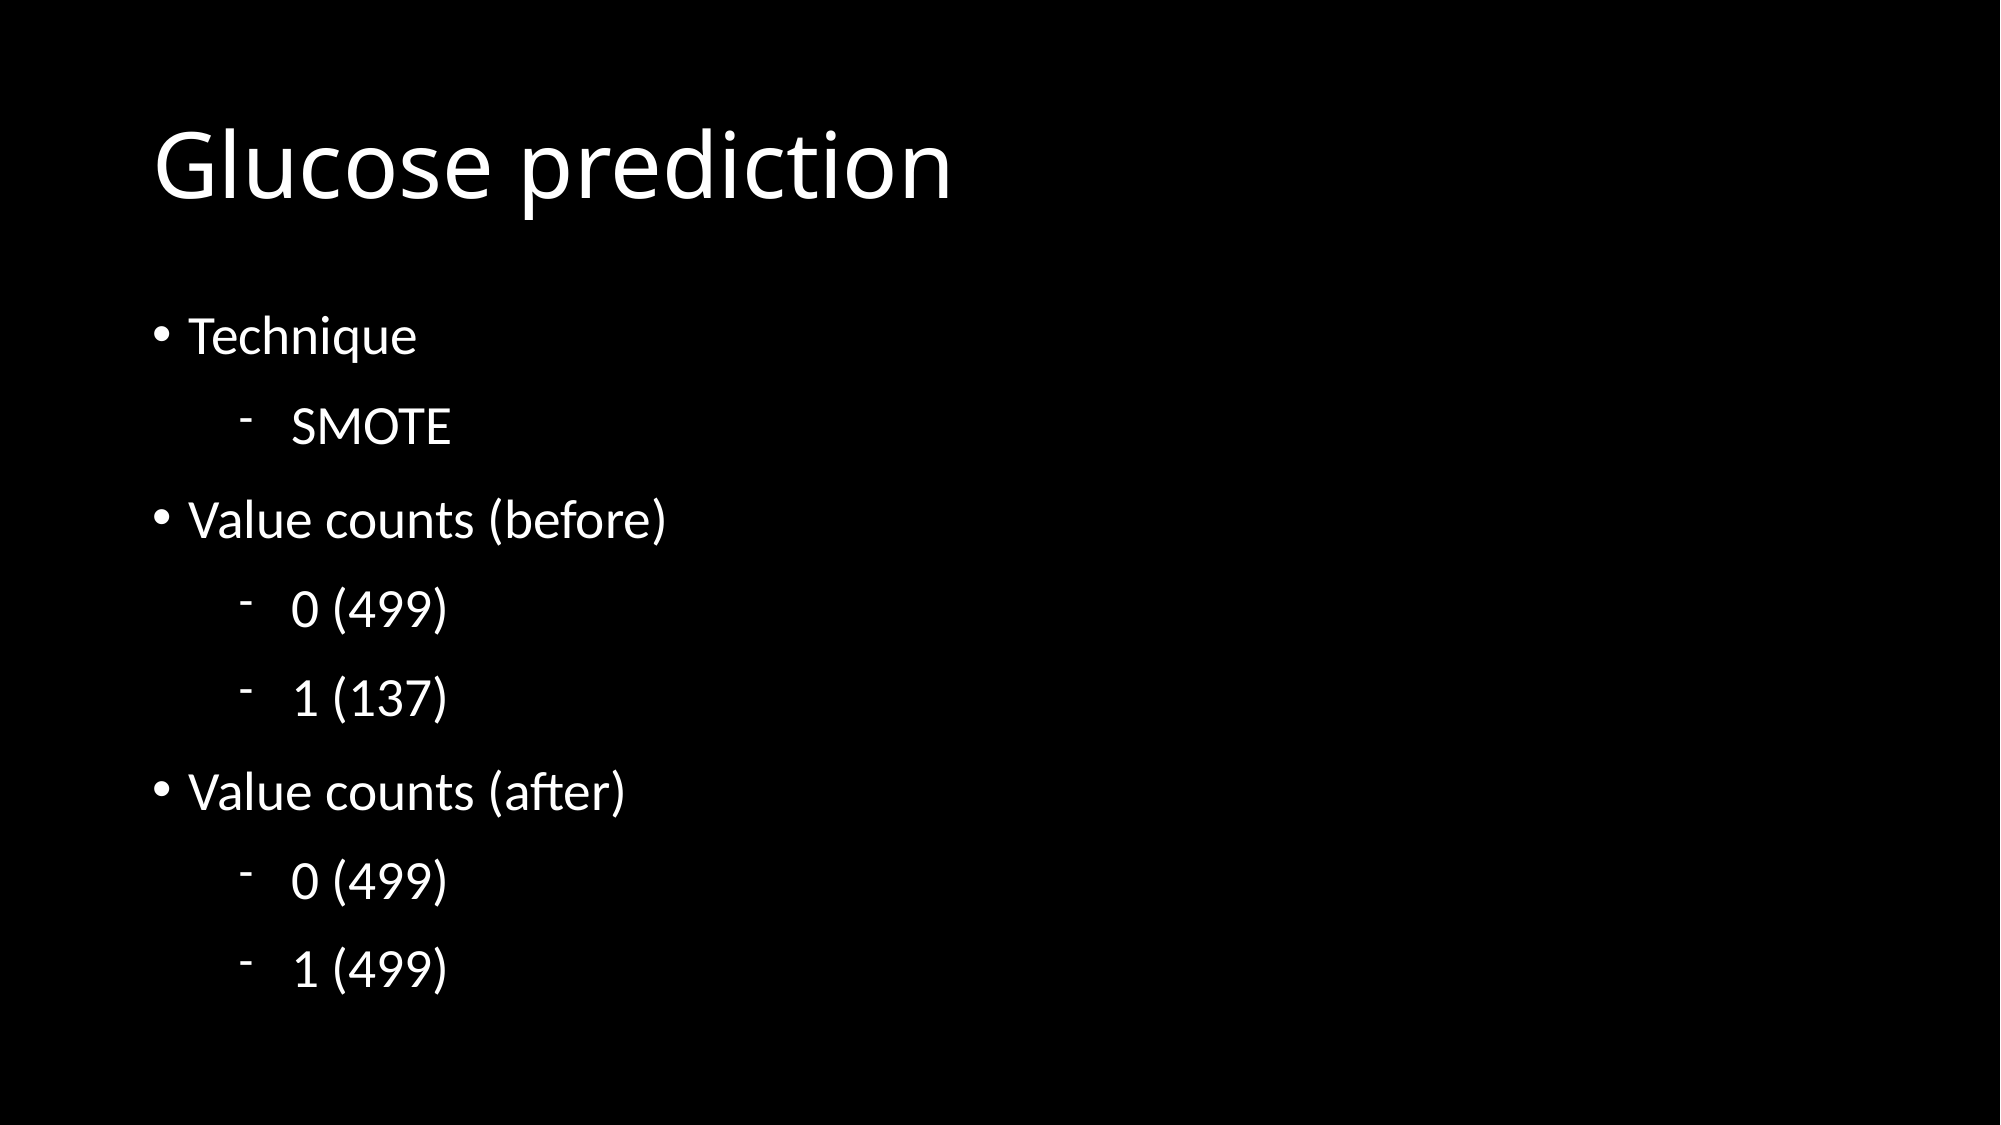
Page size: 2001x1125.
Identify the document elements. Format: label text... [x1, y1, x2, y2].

text_box Glucose prediction [137, 59, 1863, 277]
text_box Technique SMOTE Value counts (before) 0 (499) 1 (137) Value counts (after) 0 (499) 1 (499) [137, 299, 1863, 1013]
